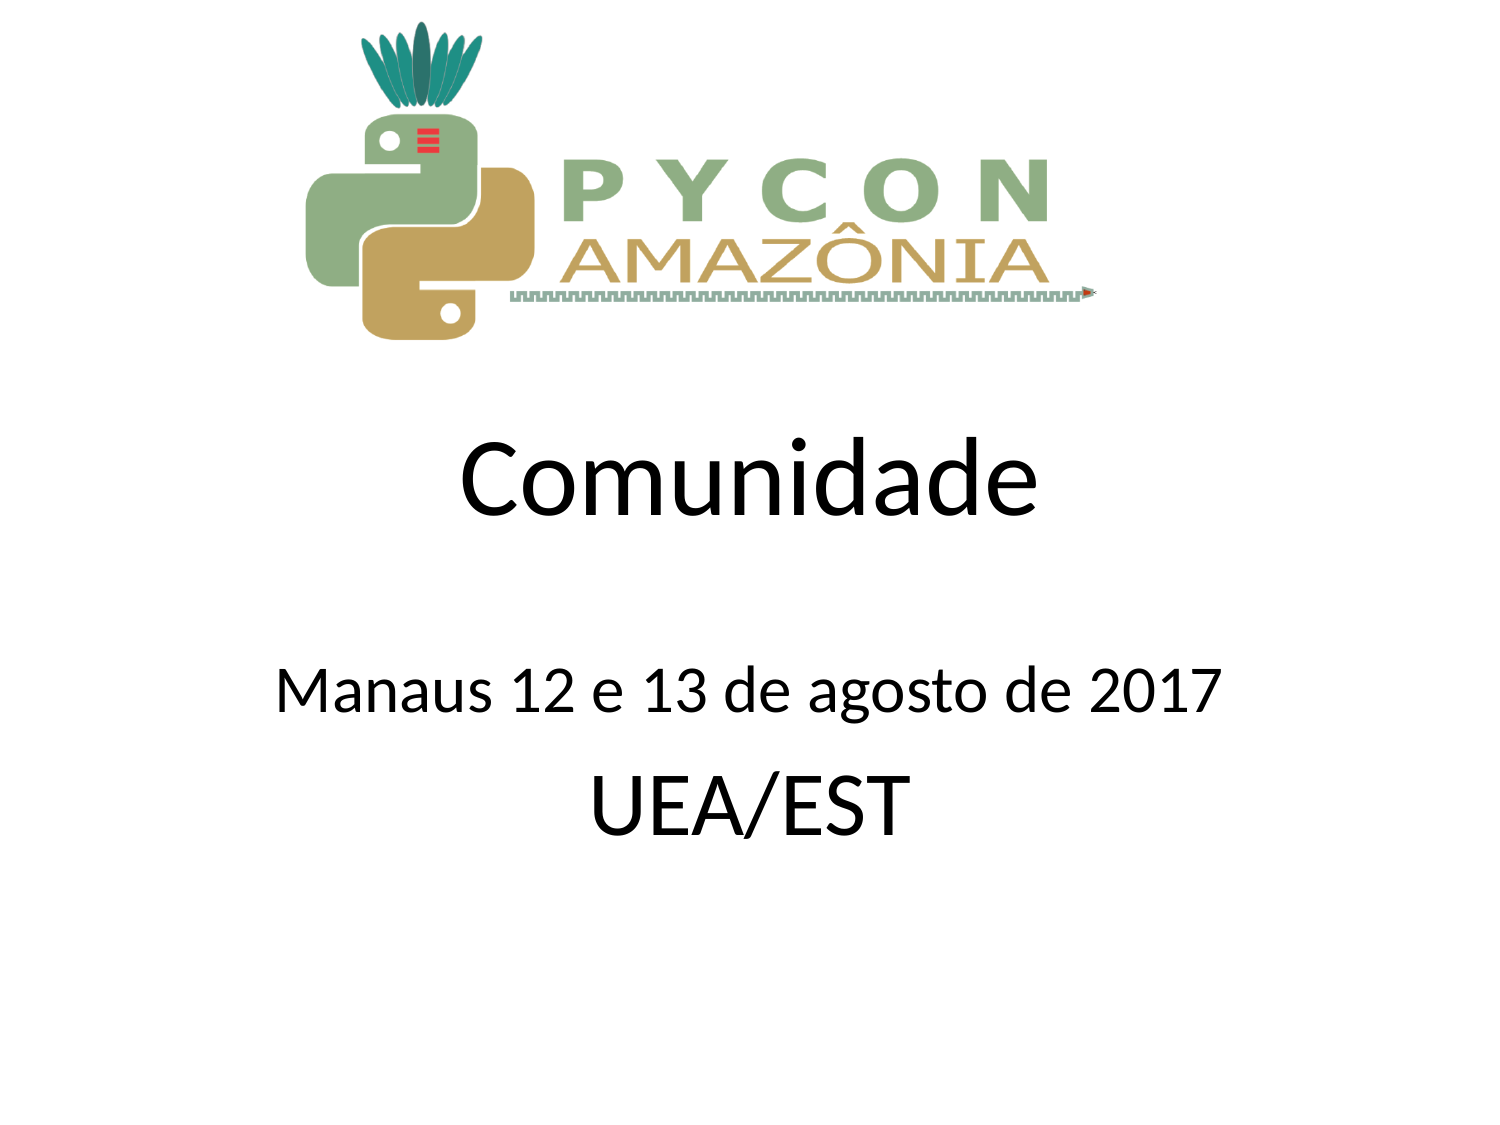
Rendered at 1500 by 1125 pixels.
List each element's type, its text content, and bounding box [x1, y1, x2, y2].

title Comunidade [112, 349, 1388, 591]
picture [300, 18, 1120, 346]
subtitle Manaus 12 e 13 de agosto de 2017 UEA/EST [225, 637, 1275, 925]
